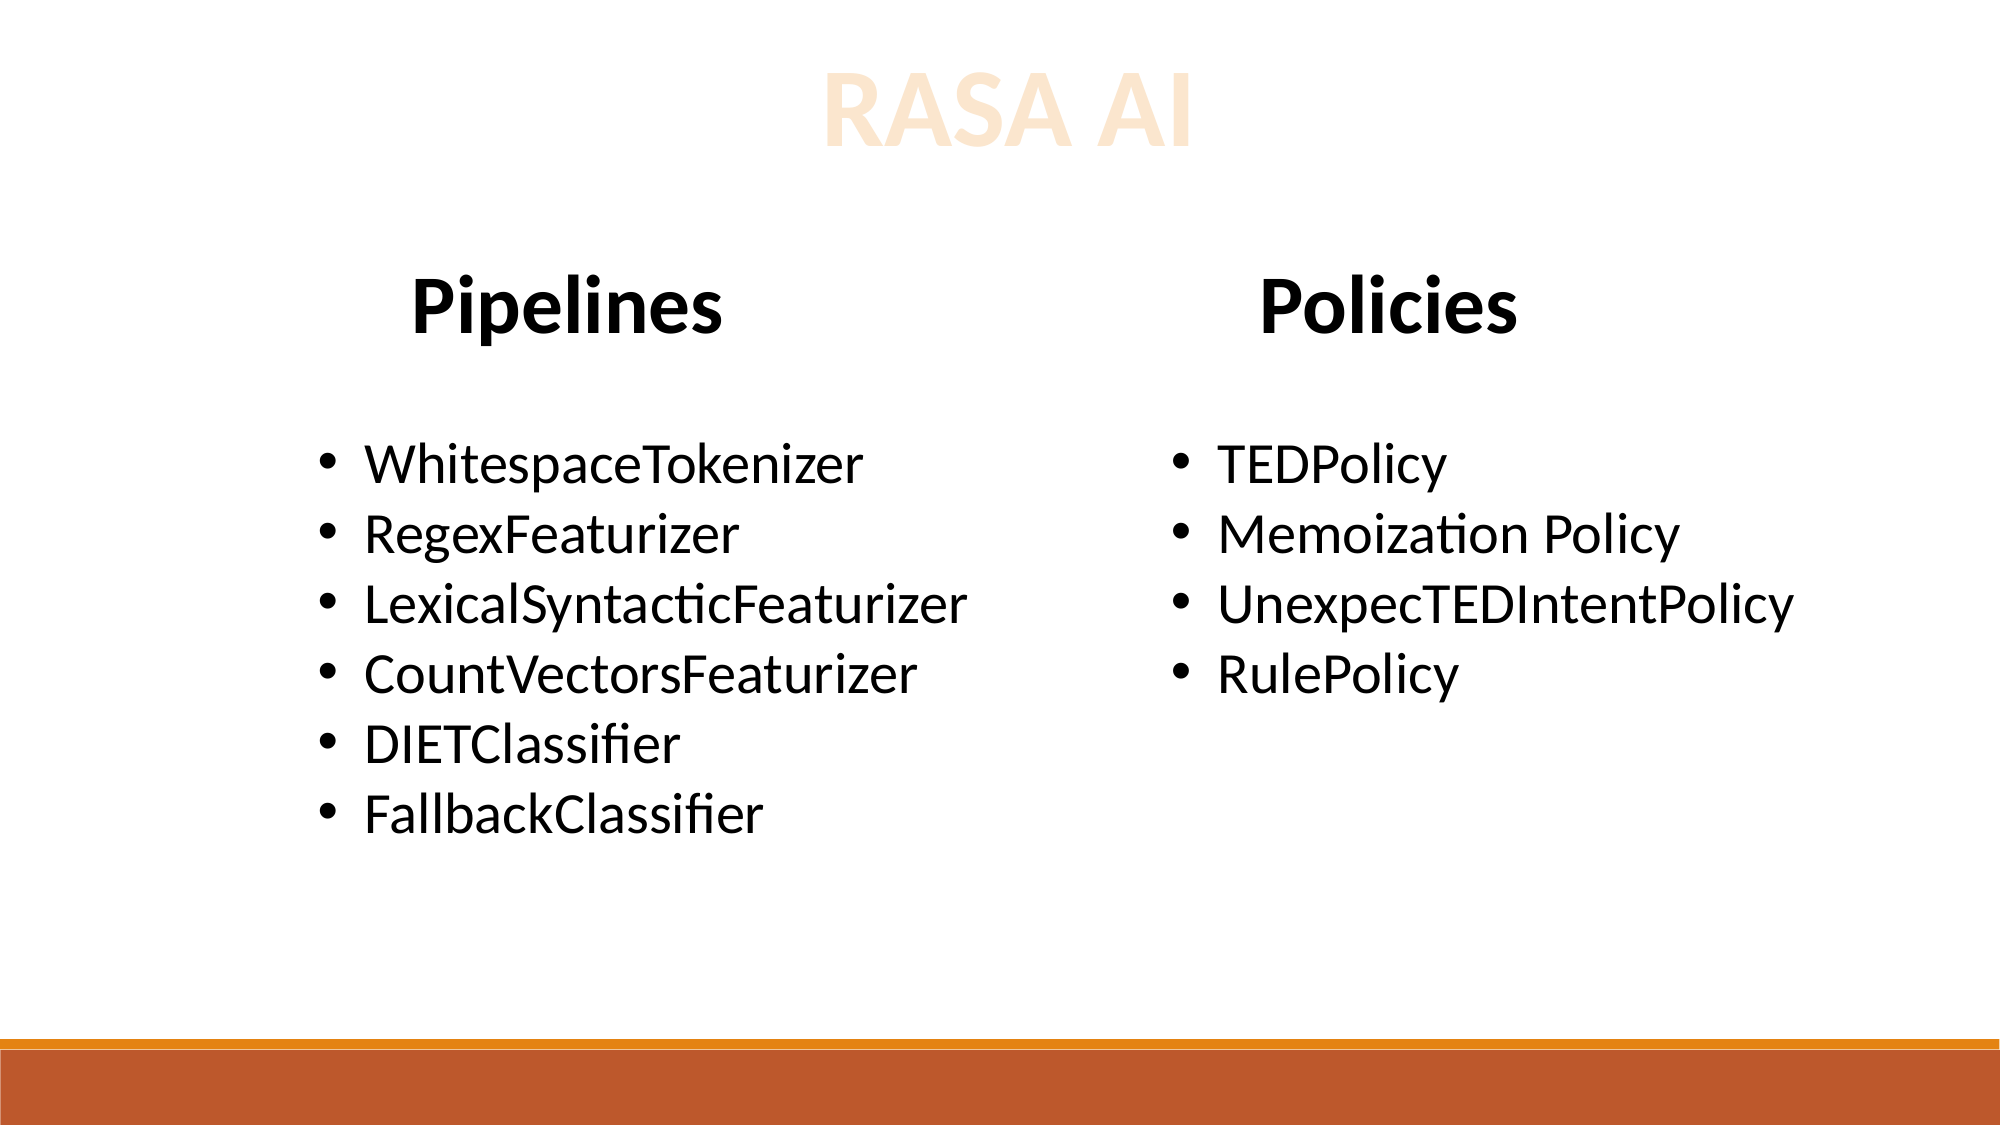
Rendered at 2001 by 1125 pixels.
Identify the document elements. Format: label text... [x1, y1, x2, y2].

text_box Pipelines [397, 242, 740, 358]
text_box RASA AI [806, 25, 1212, 176]
text_box WhitespaceTokenizer RegexFeaturizer LexicalSyntacticFeaturizer CountVectorsFeaturizer DIETClassifier FallbackClassifier [302, 417, 984, 853]
text_box TEDPolicy Memoization Policy UnexpecTEDIntentPolicy RulePolicy [1156, 417, 1811, 713]
text_box Policies [1244, 242, 1534, 358]
